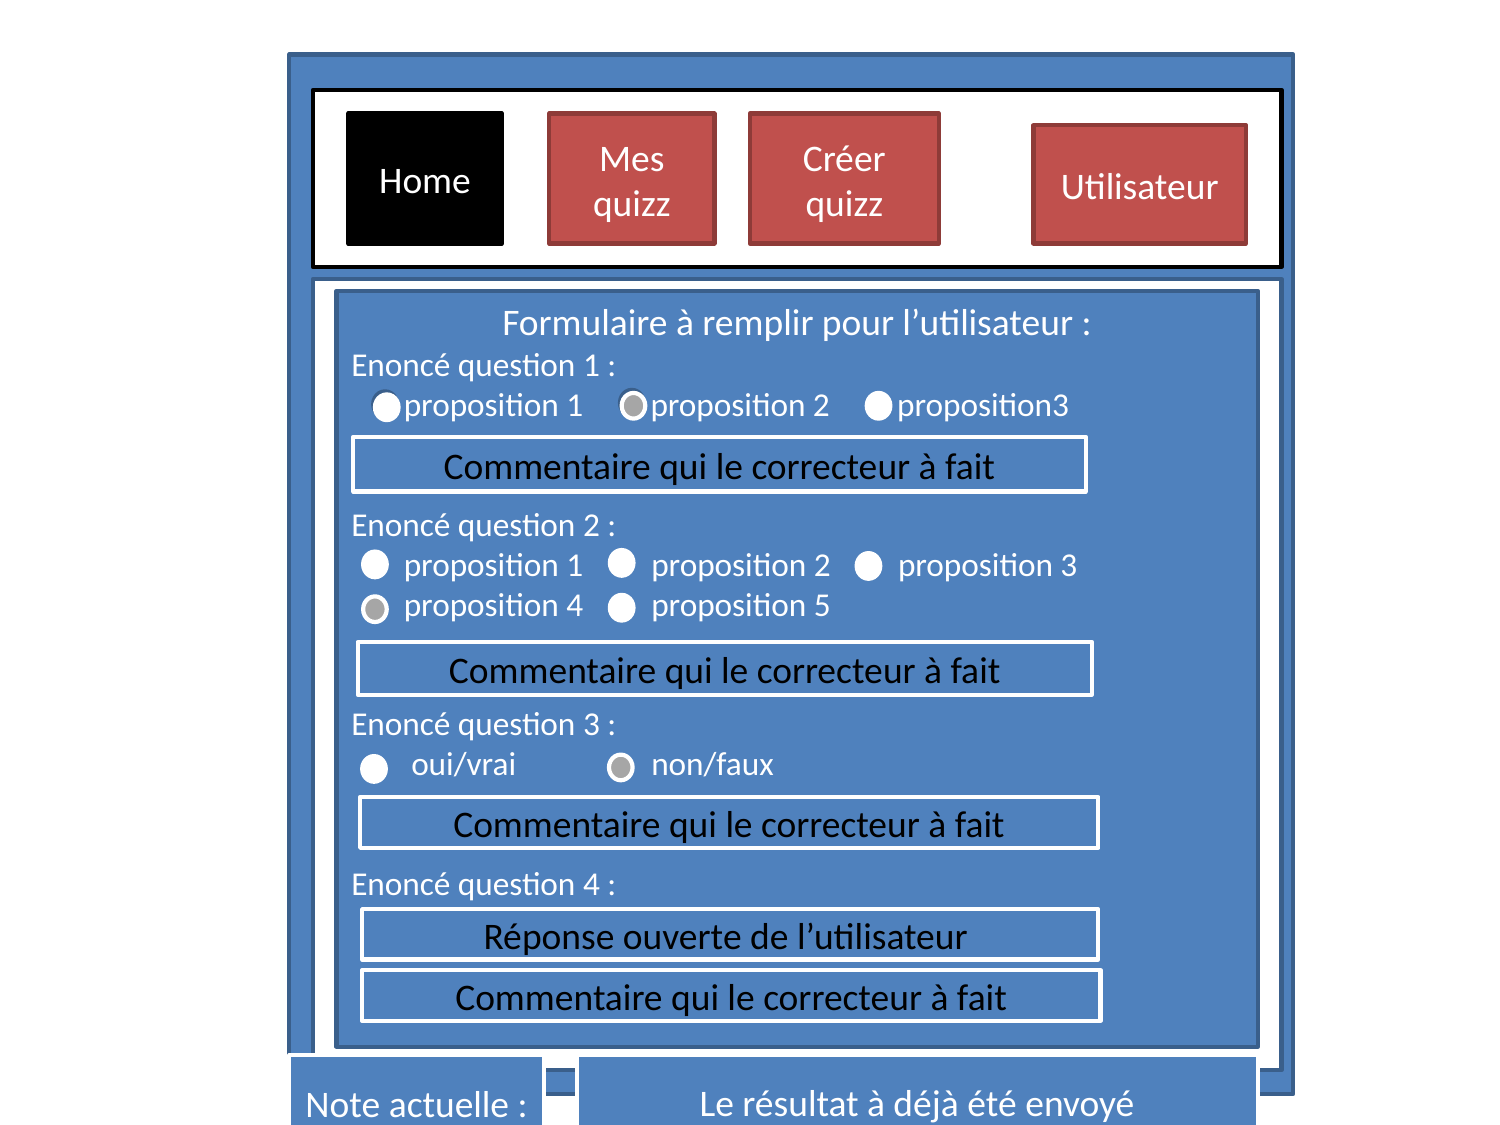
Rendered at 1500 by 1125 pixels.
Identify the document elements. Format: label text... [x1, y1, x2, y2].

text_box Créer quizz [748, 111, 941, 246]
text_box Commentaire qui le correcteur à fait [356, 640, 1094, 697]
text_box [362, 594, 634, 623]
text_box Réponse ouverte de l’utilisateur [360, 907, 1100, 962]
text_box Commentaire qui le correcteur à fait [351, 435, 1088, 494]
text_box [311, 88, 1284, 269]
text_box [311, 277, 1284, 1072]
text_box Note actuelle : [287, 1053, 546, 1125]
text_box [373, 389, 891, 421]
text_box [287, 52, 1295, 1096]
text_box Home [346, 111, 504, 246]
text_box Formulaire à remplir pour l’utilisateur : Enoncé question 1 : proposition 1 proposition 2 proposition3 Enoncé question 2 : proposition 1 proposition 2 proposition 3 proposition 4 proposition 5 Enoncé question 3 : oui/vrai non/faux Enoncé question 4 : [334, 289, 1260, 1049]
text_box Commentaire qui le correcteur à fait [358, 795, 1100, 850]
text_box Mes quizz [547, 111, 717, 246]
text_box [362, 549, 881, 580]
text_box Le résultat à déjà été envoyé [575, 1053, 1260, 1125]
text_box Utilisateur [1031, 123, 1248, 246]
text_box Commentaire qui le correcteur à fait [360, 968, 1103, 1023]
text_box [361, 754, 633, 782]
